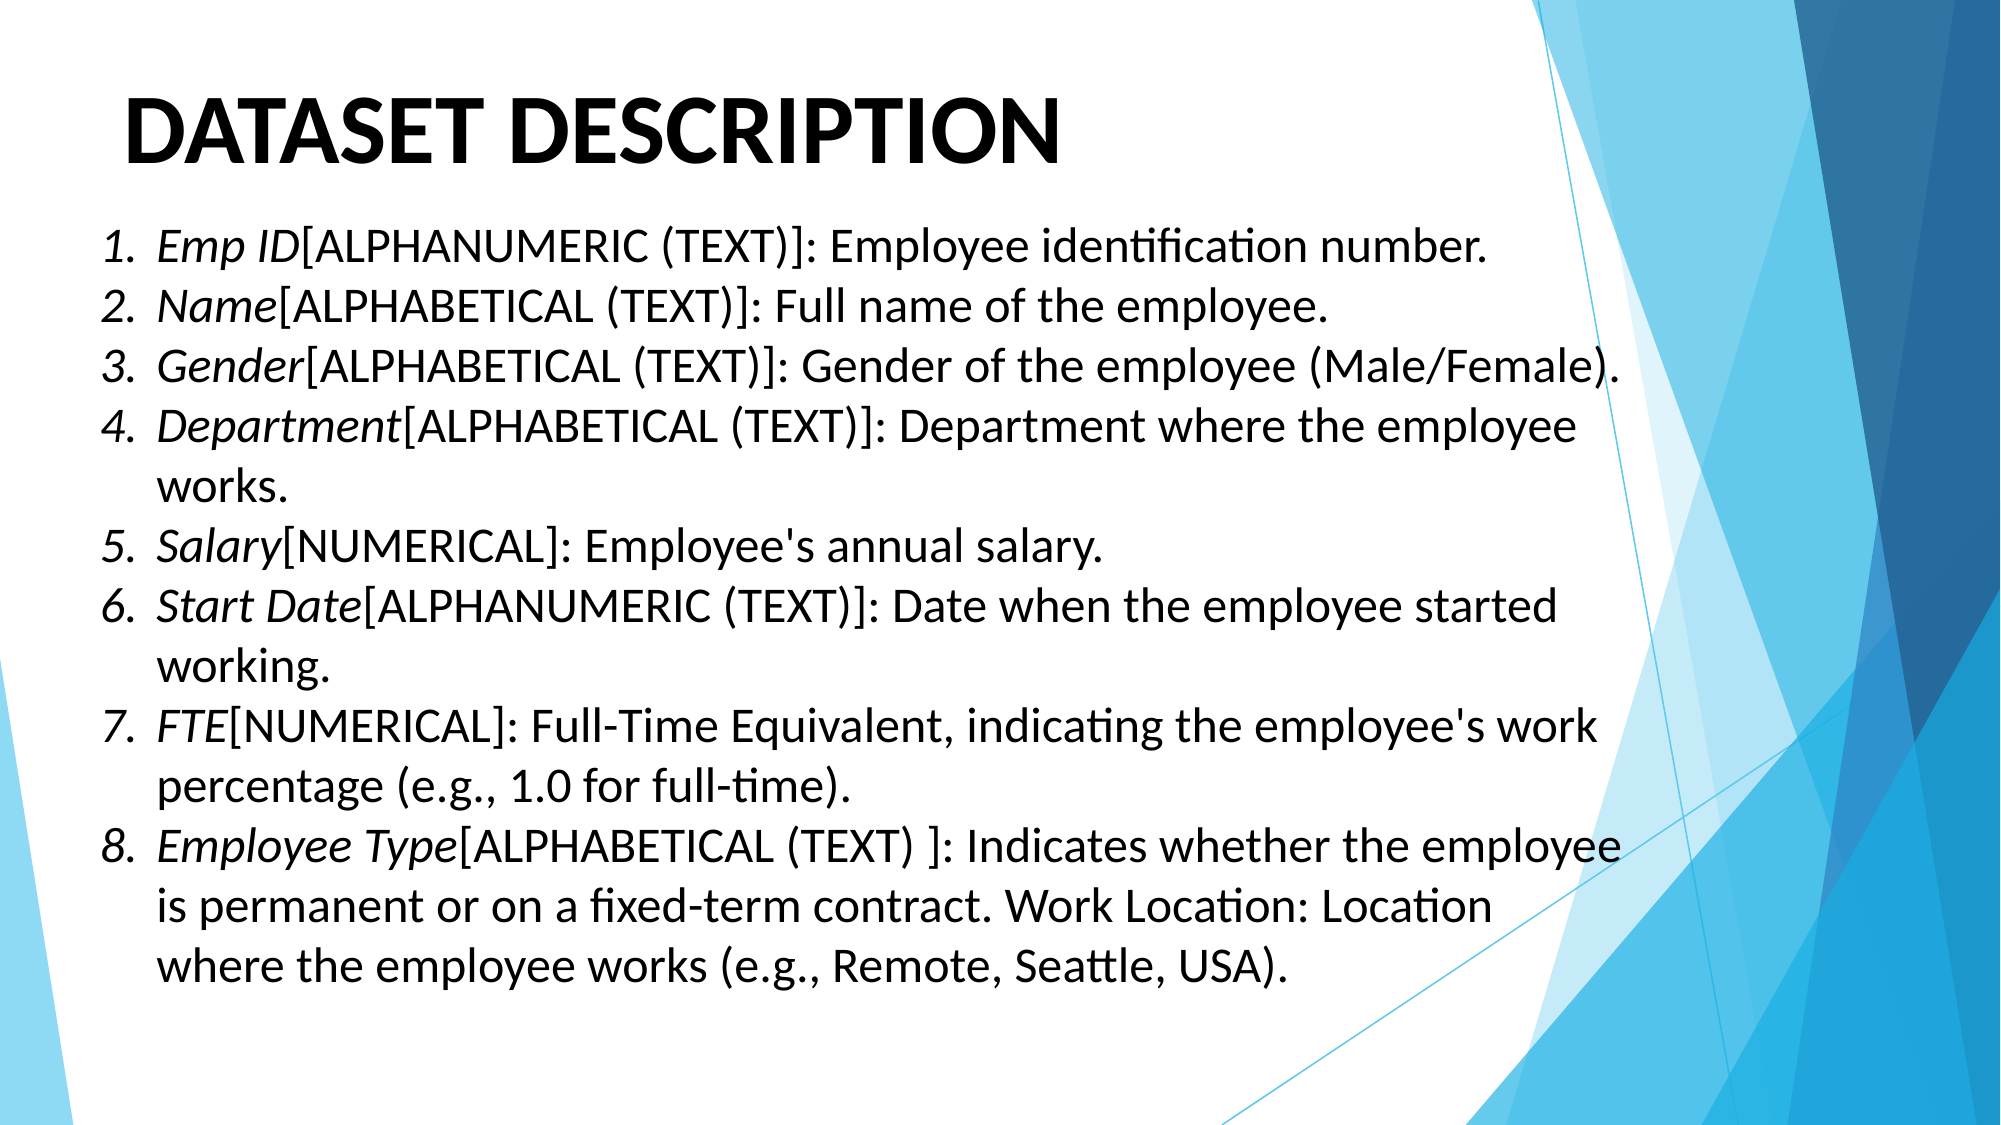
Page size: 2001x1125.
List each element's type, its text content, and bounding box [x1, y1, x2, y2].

list Emp ID[ALPHANUMERIC (TEXT)]: Employee identification number. Name[ALPHABETICAL (TEXT)]: Full name of the employee. Gender[ALPHABETICAL (TEXT)]: Gender of the employee (Male/Female). Department[ALPHABETICAL (TEXT)]: Department where the employee works. Salary[NUMERICAL]: Employee's annual salary. Start Date[ALPHANUMERIC (TEXT)]: Date when the employee started working. FTE[NUMERICAL]: Full-Time Equivalent, indicating the employee's work percentage (e.g., 1.0 for full-time). Employee Type[ALPHABETICAL (TEXT) ]: Indicates whether the employee is permanent or on a fixed-term contract. Work Location: Location where the employee works (e.g., Remote, Seattle, USA). [99, 212, 1625, 1001]
title DATASET DESCRIPTION [123, 63, 1877, 188]
